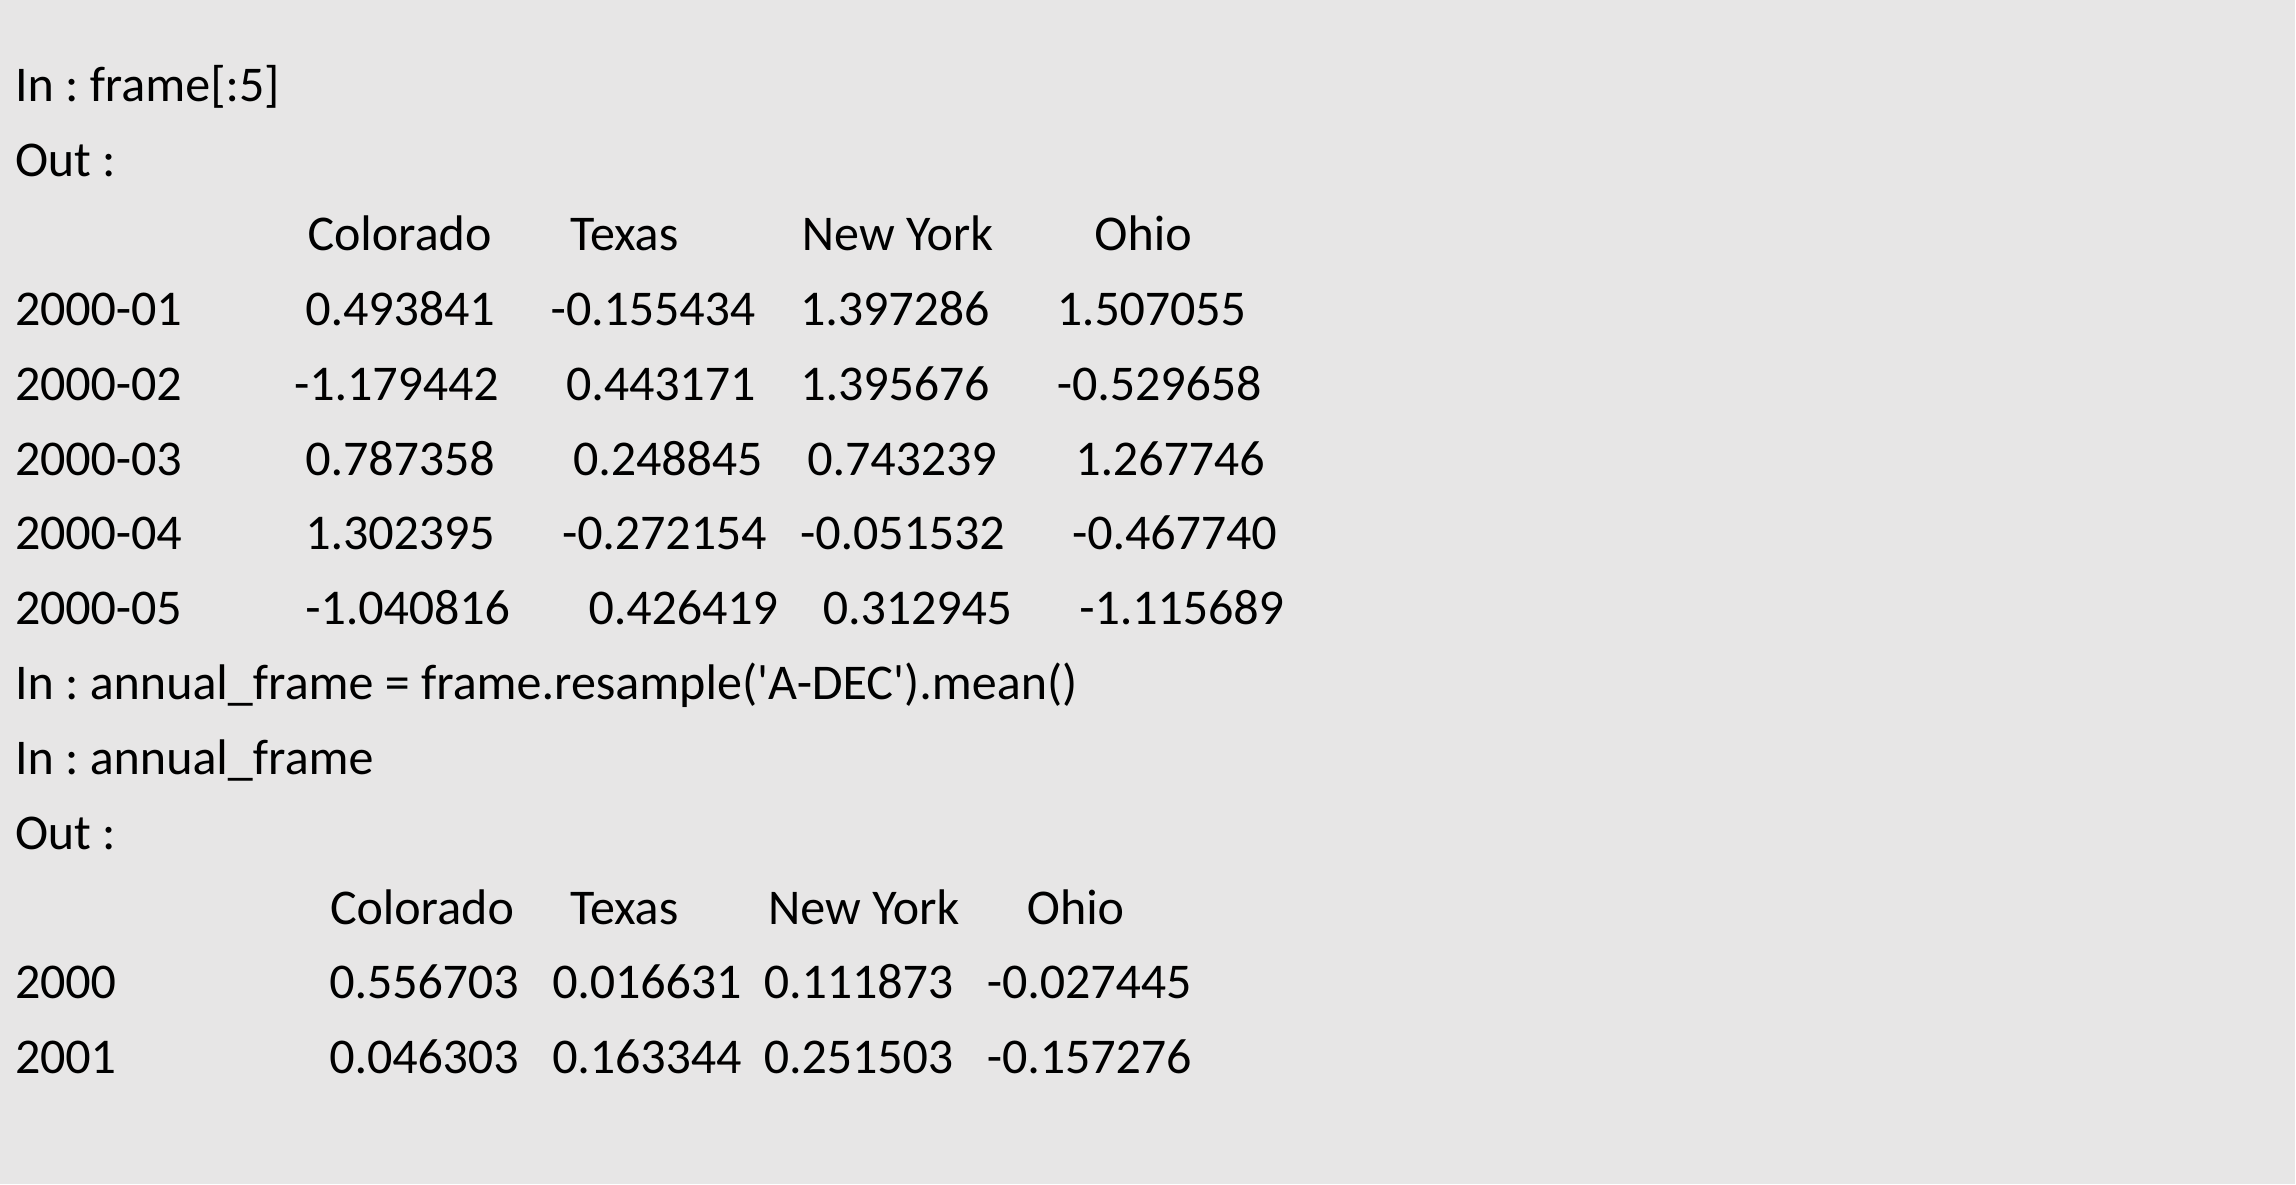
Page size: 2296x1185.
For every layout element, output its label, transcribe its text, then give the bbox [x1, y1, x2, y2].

list In : frame[:5] Out : Colorado Texas New York Ohio 2000-01 0.493841 -0.155434 1.397286 1.507055 2000-02 -1.179442 0.443171 1.395676 -0.529658 2000-03 0.787358 0.248845 0.743239 1.267746 2000-04 1.302395 -0.272154 -0.051532 -0.467740 2000-05 -1.040816 0.426419 0.312945 -1.115689 In : annual_frame = frame.resample('A-DEC').mean() In : annual_frame Out : Colorado Texas New York Ohio 2000 0.556703 0.016631 0.111873 -0.027445 2001 0.046303 0.163344 0.251503 -0.157276 [0, 50, 1980, 1185]
